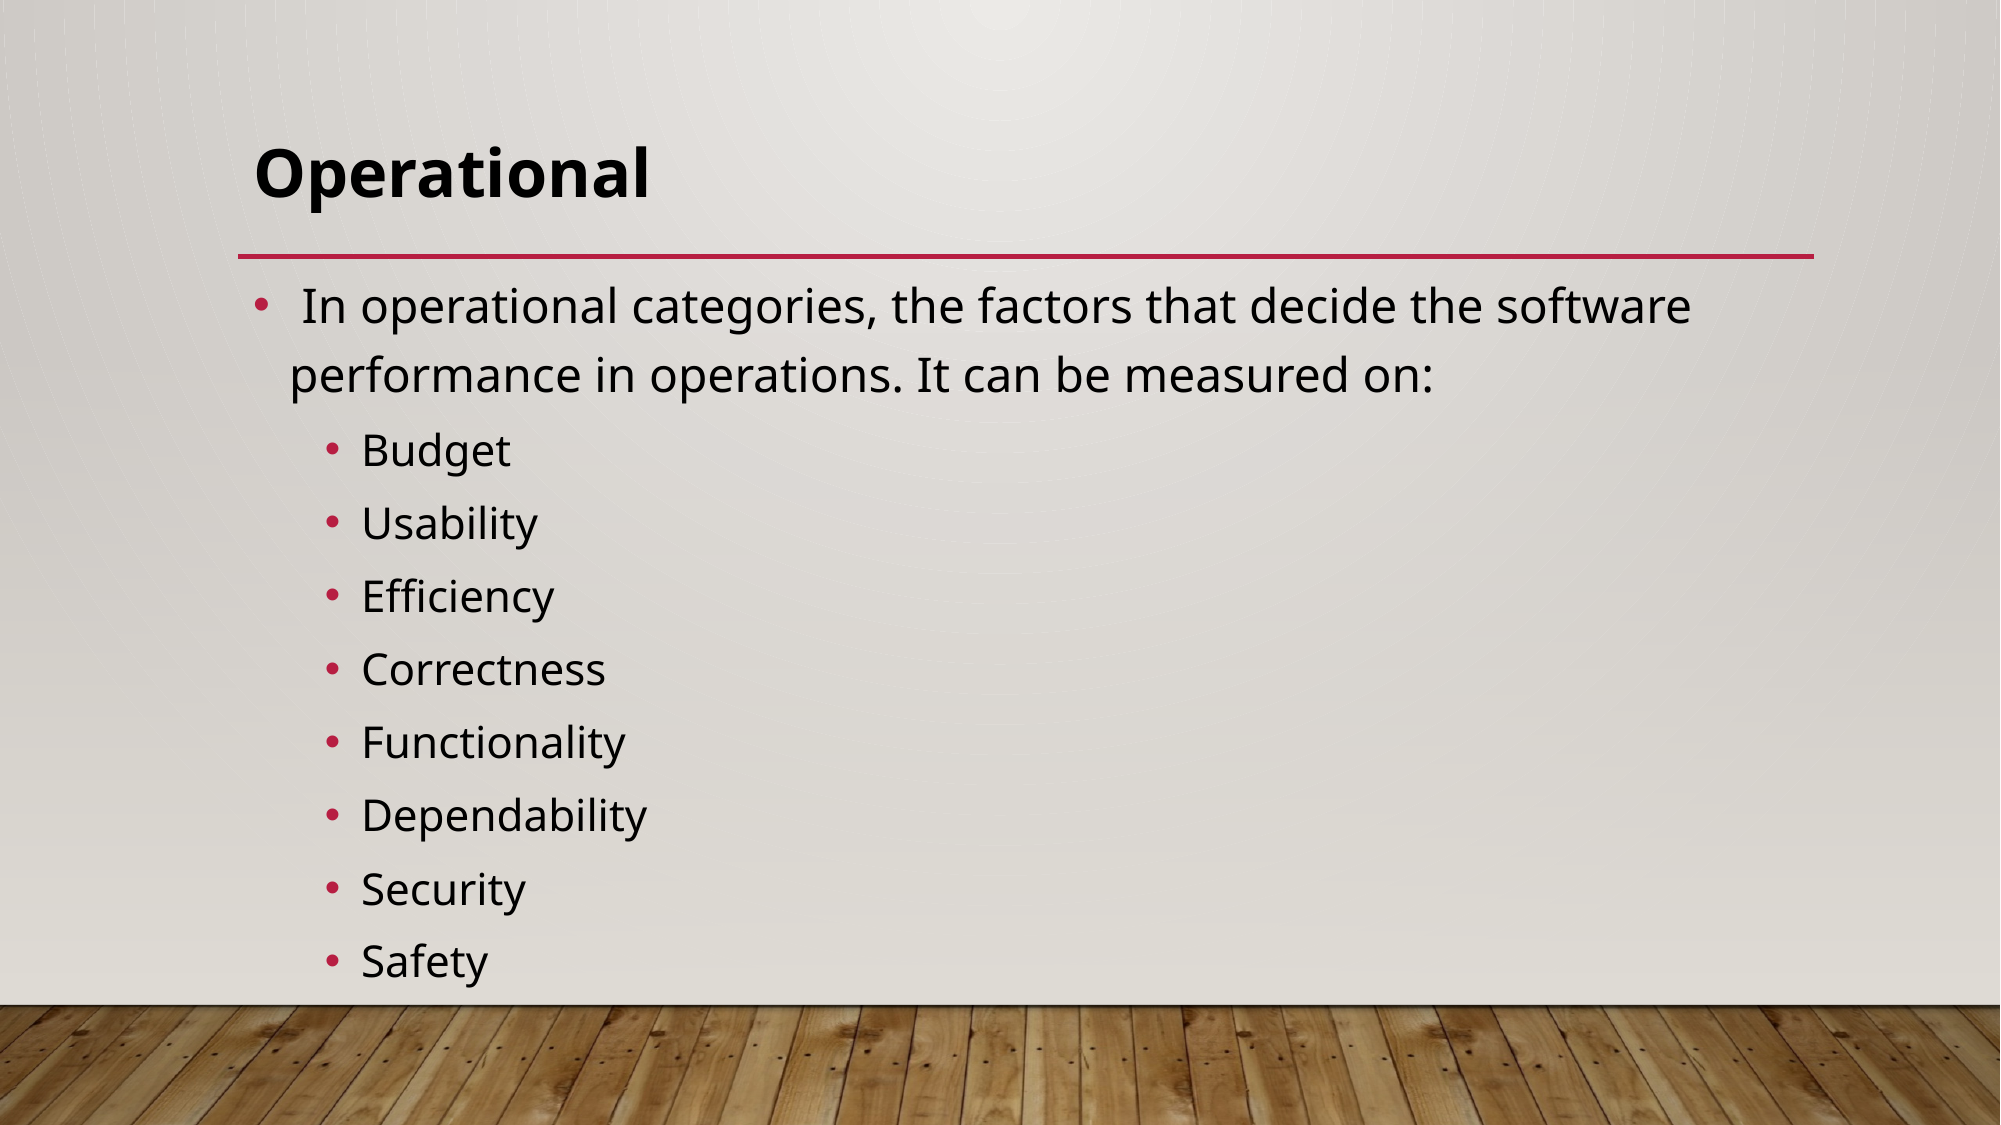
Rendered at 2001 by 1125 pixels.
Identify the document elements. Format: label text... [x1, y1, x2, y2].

list In operational categories, the factors that decide the software performance in operations. It can be measured on: Budget Usability Efficiency Correctness Functionality Dependability Security Safety [238, 256, 1814, 998]
picture [0, 1005, 2000, 1125]
title Operational [238, 131, 1814, 256]
